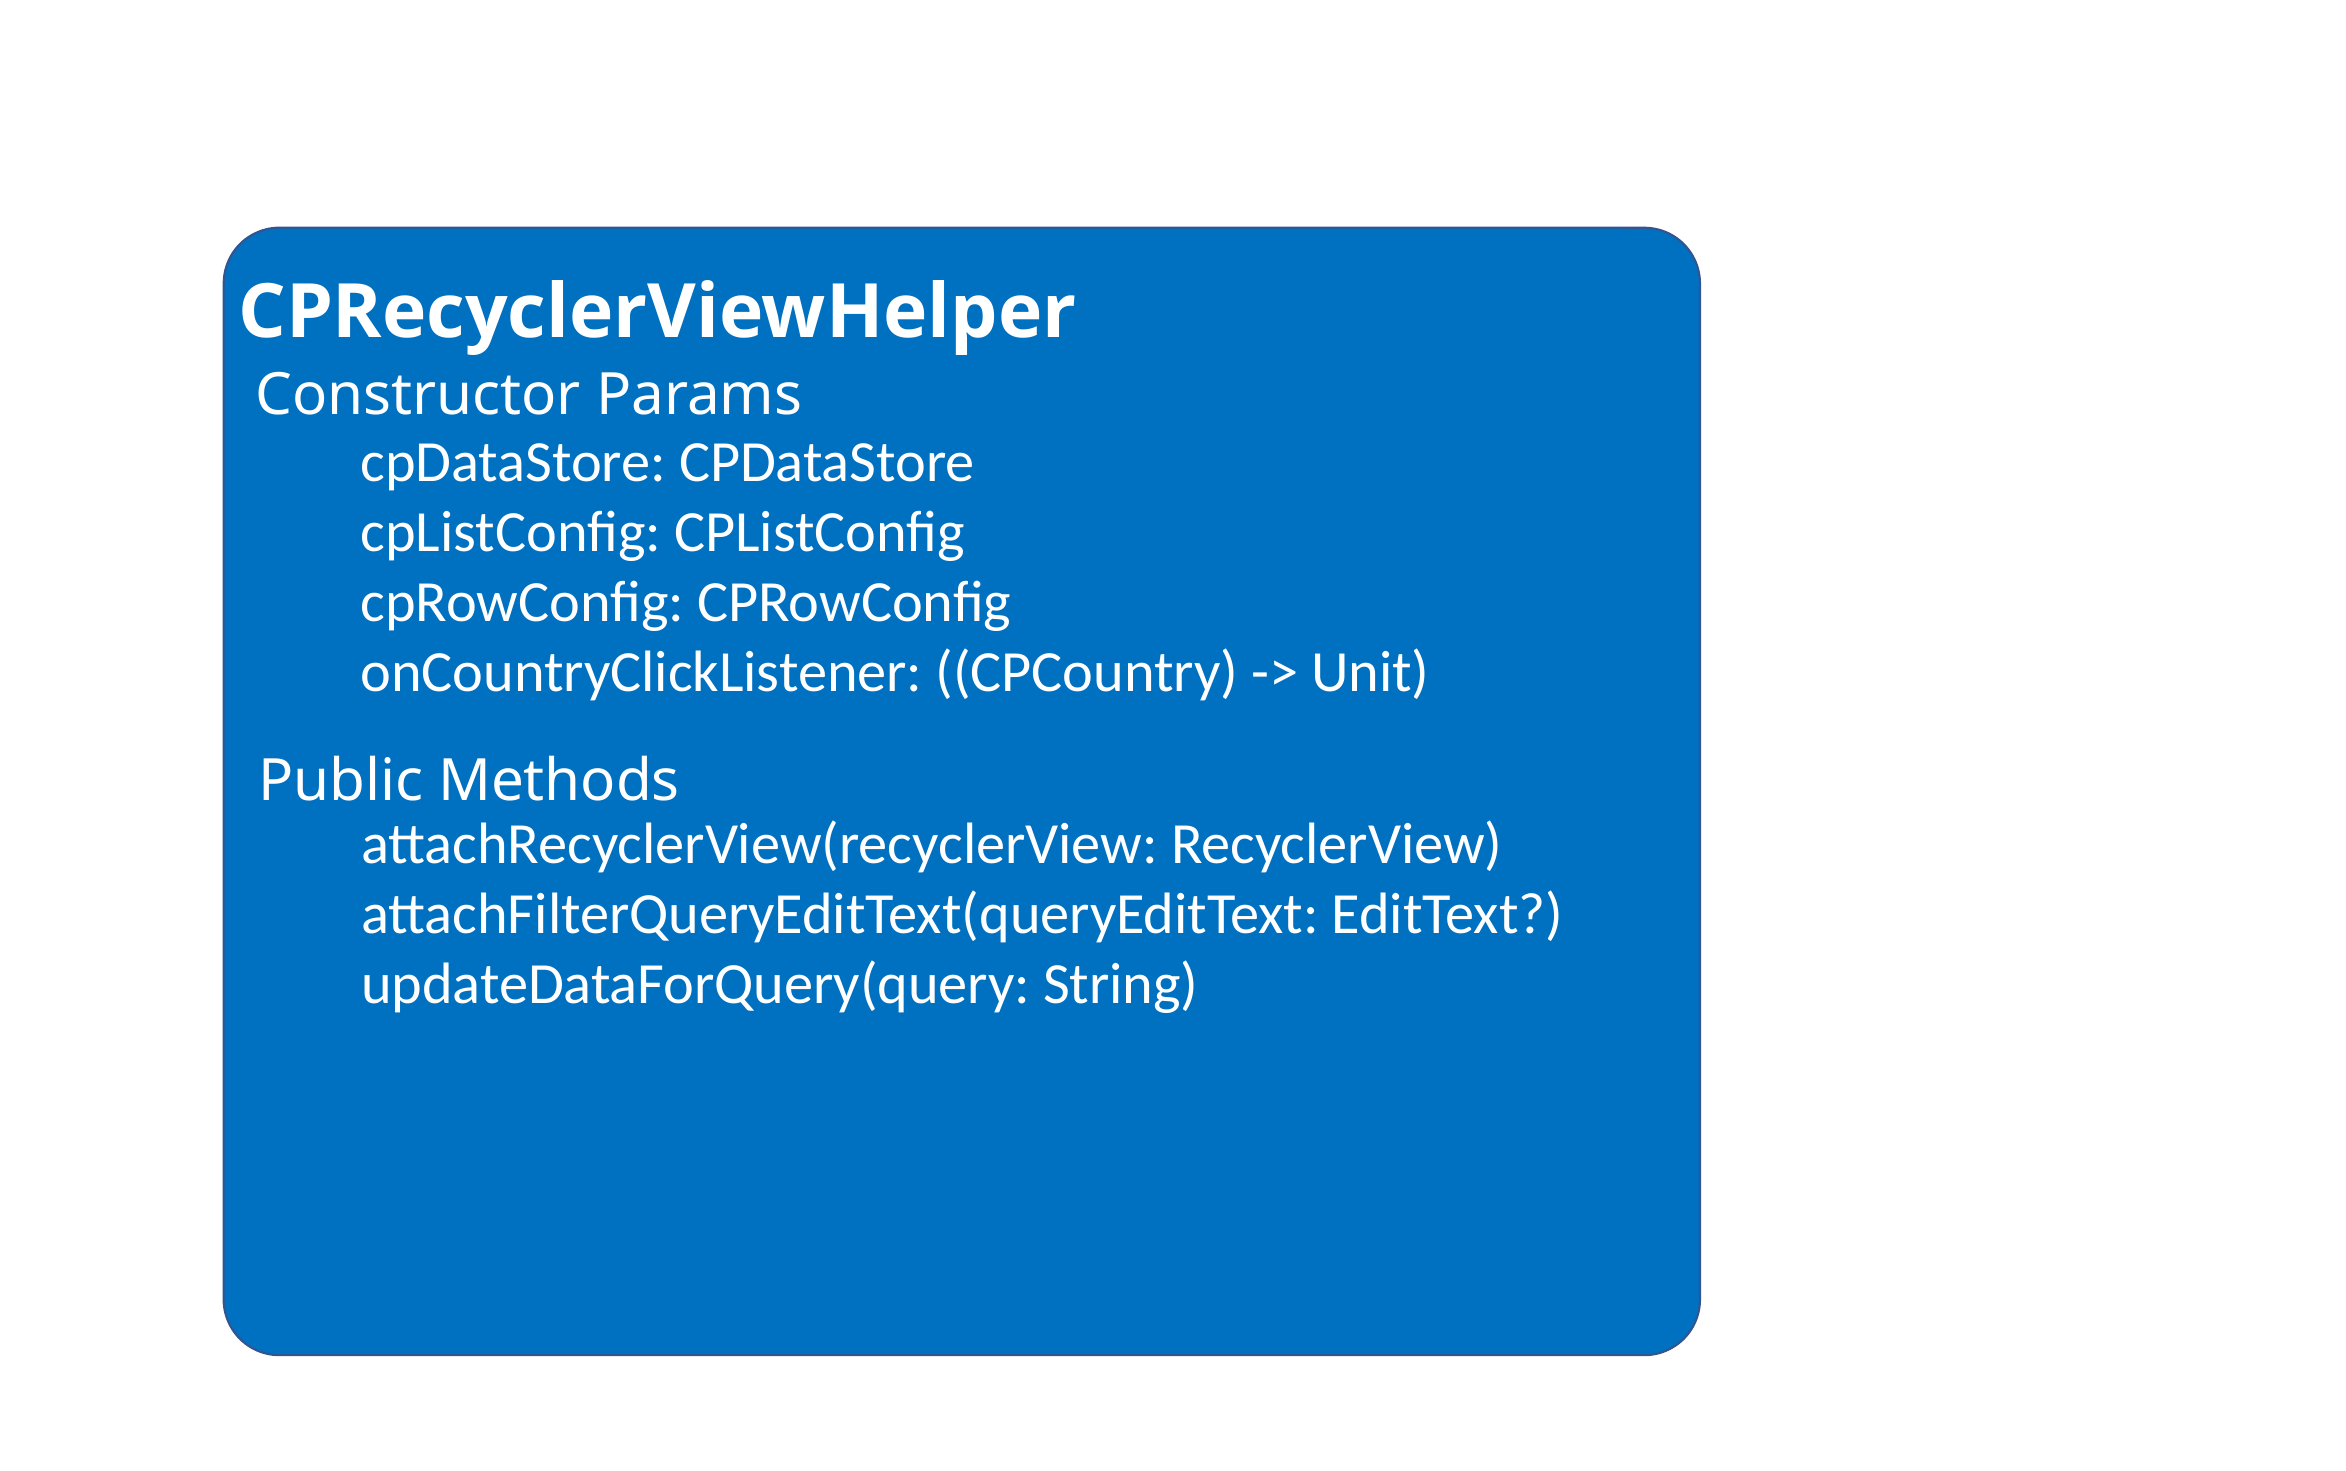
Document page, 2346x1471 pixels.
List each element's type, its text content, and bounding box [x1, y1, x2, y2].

text_box Constructor Params [240, 348, 818, 434]
text_box [222, 226, 1702, 1357]
text_box attachRecyclerView(recyclerView: RecyclerView) attachFilterQueryEditText(queryEditText: EditText?) updateDataForQuery(query: String) [346, 797, 1580, 1023]
text_box CPRecyclerViewHelper [223, 255, 1092, 360]
text_box Public Methods [243, 735, 695, 820]
text_box cpDataStore: CPDataStore cpListConfig: CPListConfig cpRowConfig: CPRowConfig onCountryClickListener: ((CPCountry) -> Unit) [345, 416, 1445, 711]
